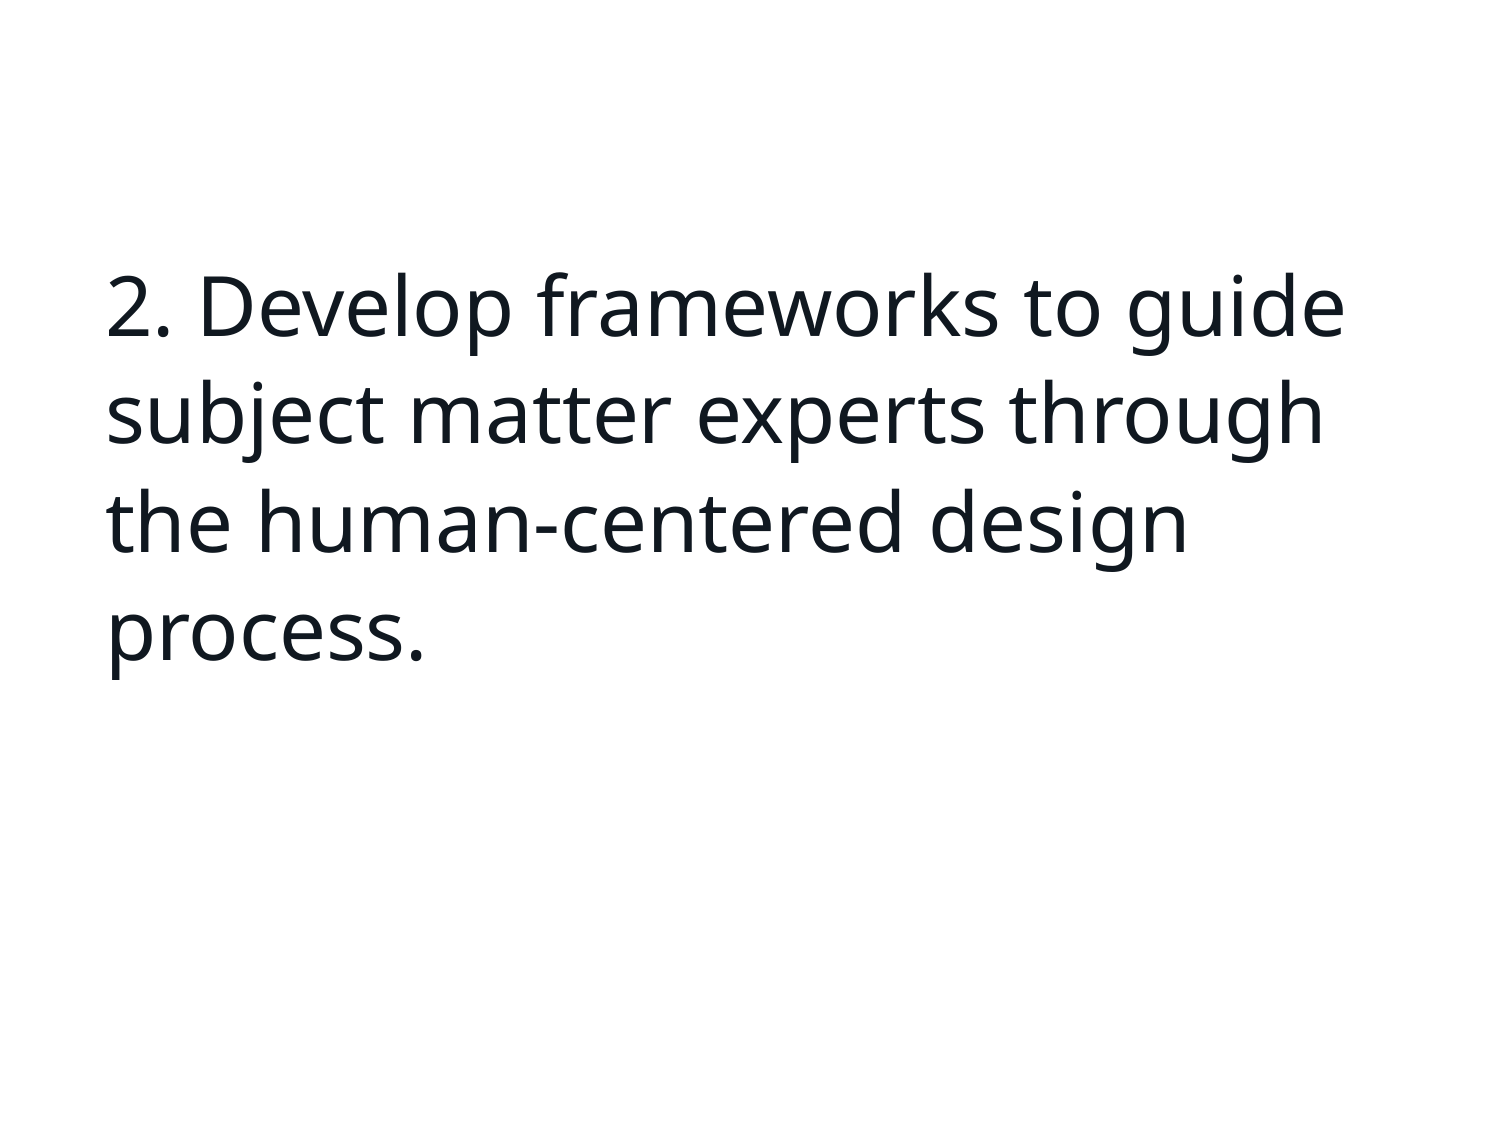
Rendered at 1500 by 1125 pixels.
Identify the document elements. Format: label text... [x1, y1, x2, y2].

title 2. Develop frameworks to guide subject matter experts through the human-centered design process. [94, 388, 1414, 533]
